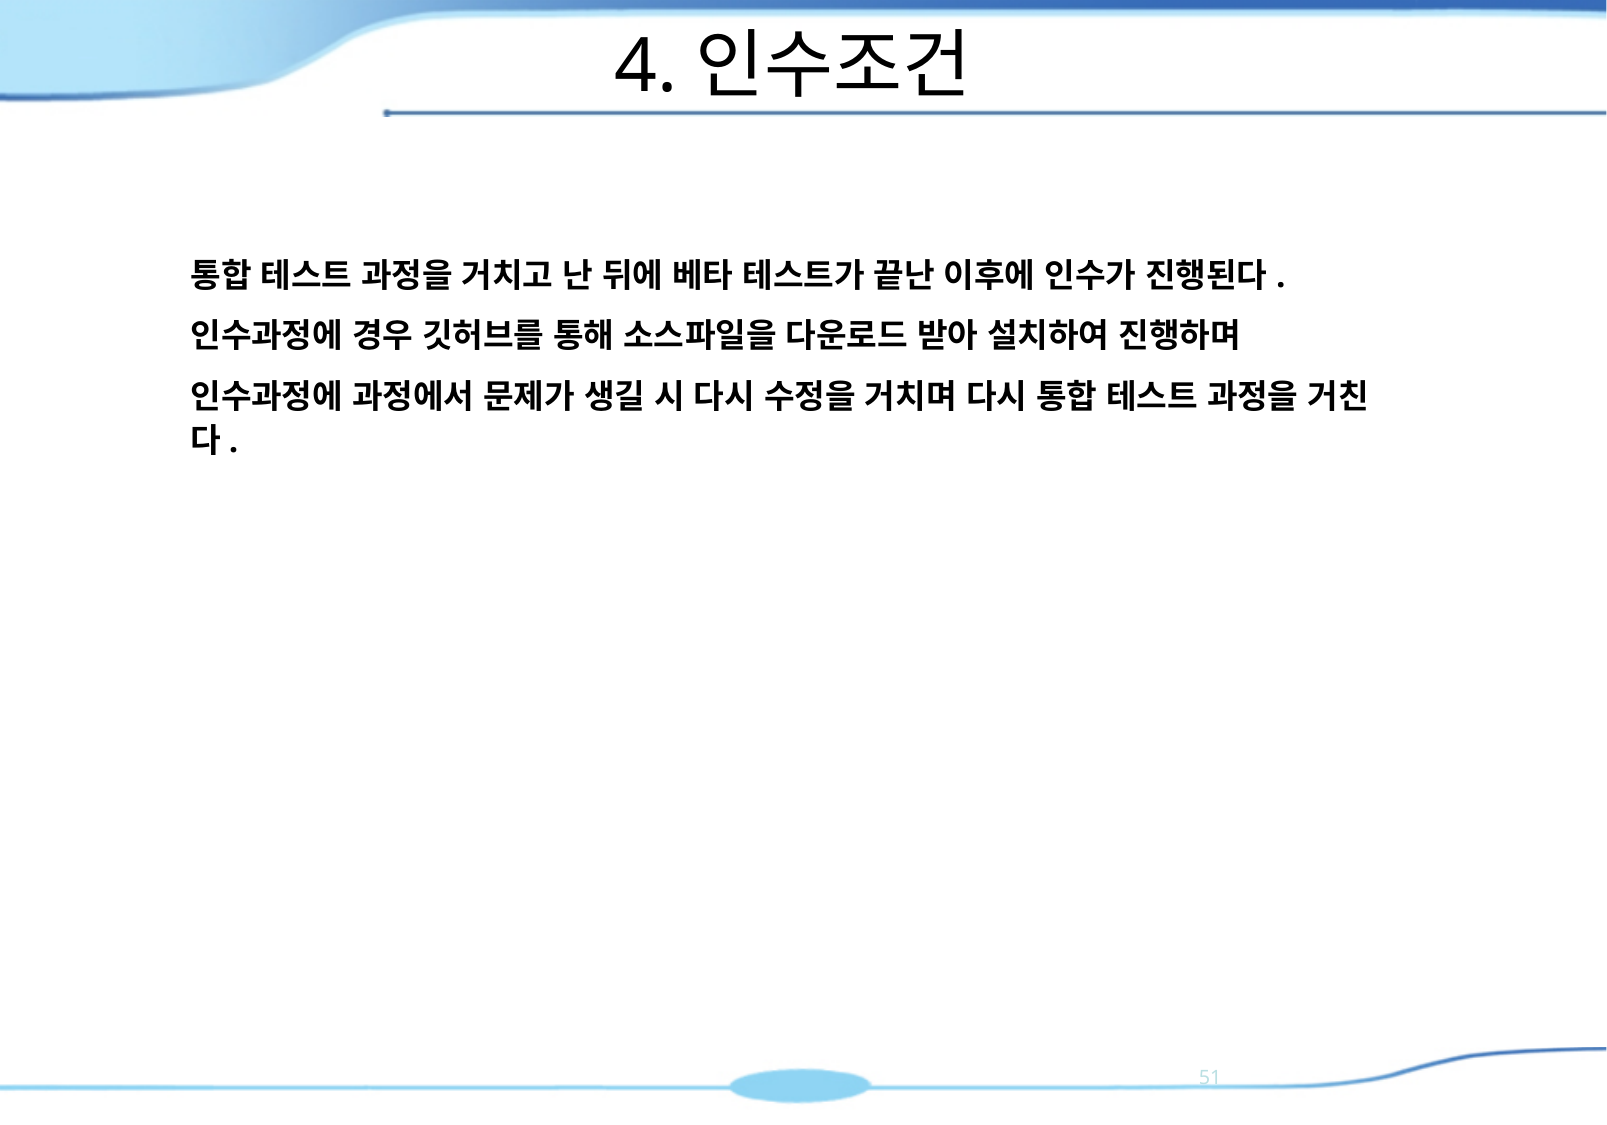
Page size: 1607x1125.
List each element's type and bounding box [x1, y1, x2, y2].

picture [0, 0, 320, 117]
picture [1286, 0, 1607, 117]
text_box [175, 242, 1431, 467]
picture [0, 1047, 1607, 1113]
slide_number [1145, 1045, 1237, 1110]
title [320, 0, 1286, 123]
